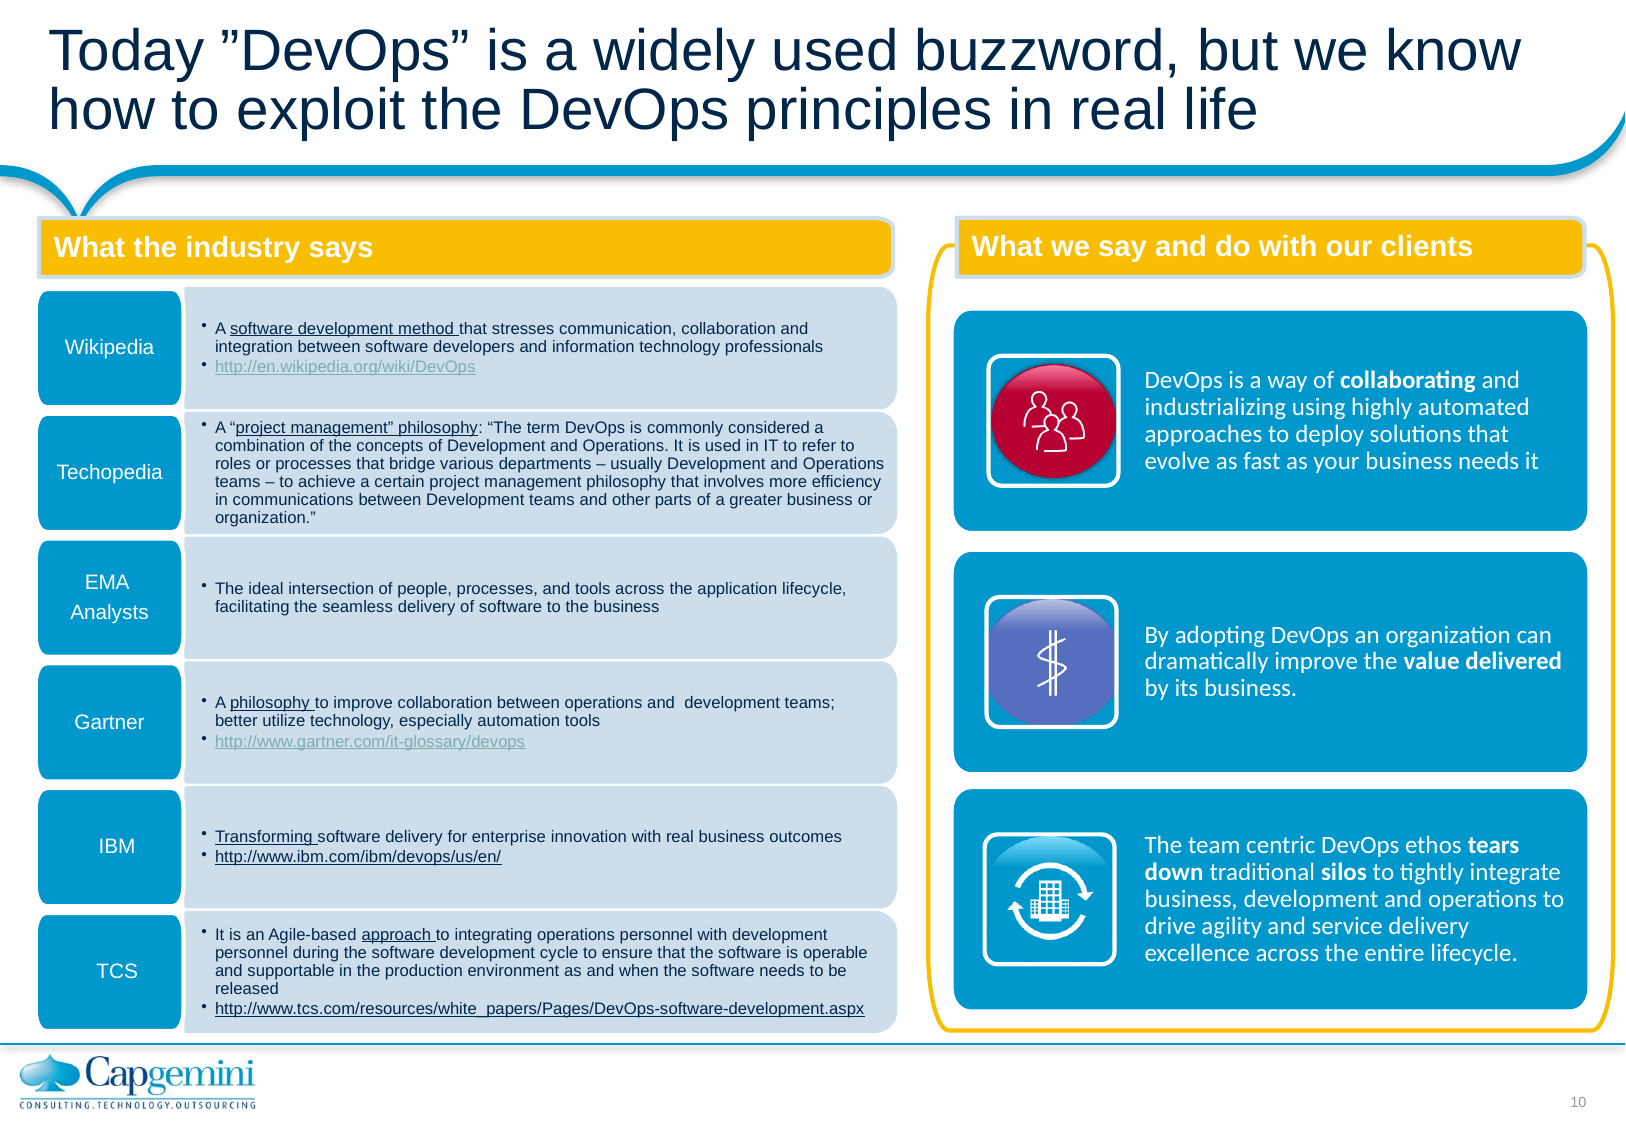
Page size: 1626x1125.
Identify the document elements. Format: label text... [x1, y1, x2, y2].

text_box [926, 243, 1616, 1033]
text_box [35, 217, 896, 1032]
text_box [951, 308, 1590, 534]
title Today ”DevOps” is a widely used buzzword, but we know how to exploit the DevOps principles in real life [0, 0, 1625, 165]
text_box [951, 786, 1590, 1012]
picture [19, 1053, 256, 1110]
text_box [951, 549, 1590, 775]
text_box What we say and do with our clients [954, 215, 1587, 279]
